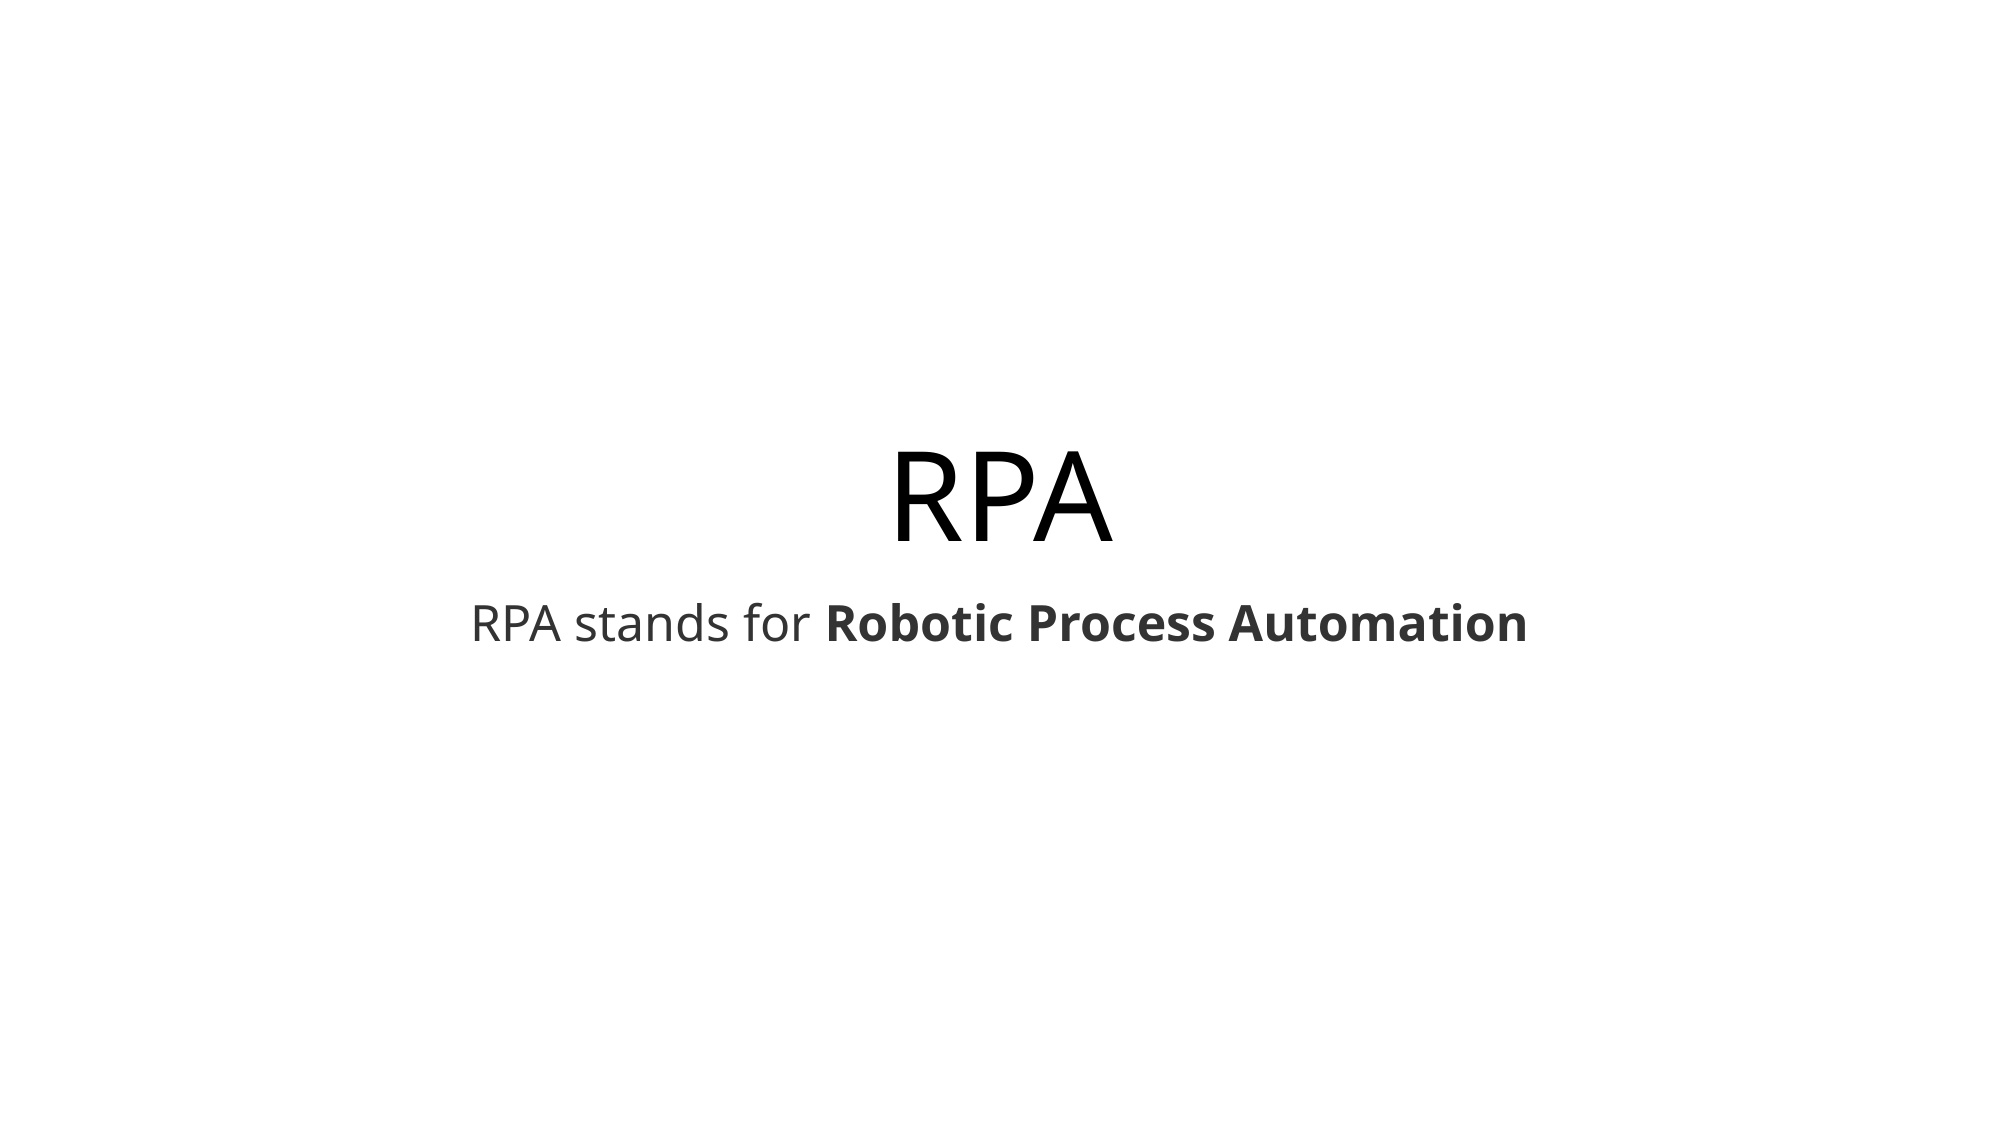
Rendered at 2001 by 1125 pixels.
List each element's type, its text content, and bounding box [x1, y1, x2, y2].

subtitle RPA stands for Robotic Process Automation [249, 590, 1750, 863]
title RPA [249, 184, 1750, 576]
